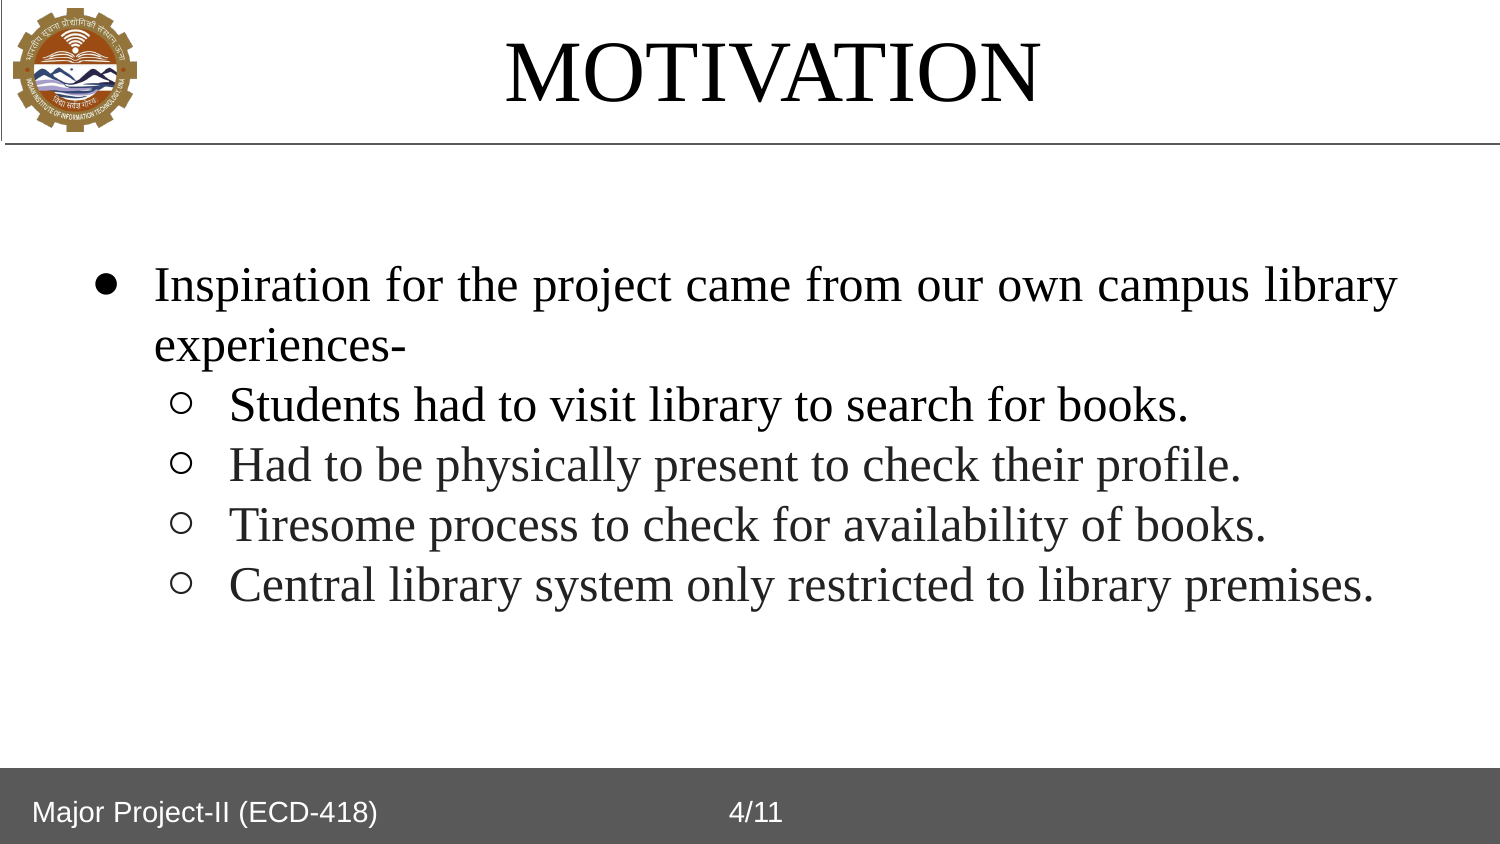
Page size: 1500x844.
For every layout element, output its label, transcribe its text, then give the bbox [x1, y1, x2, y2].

picture [13, 7, 137, 132]
text_box MOTIVATION [2, 0, 1500, 144]
text_box [0, 768, 1500, 844]
text_box Major Project-II (ECD-418) 4/11 [8, 778, 1500, 834]
text_box Inspiration for the project came from our own campus library experiences- Students had to visit library to search for books. Had to be physically present to check their profile. Tiresome process to check for availability of books. Central library system only restricted to library premises. [63, 153, 1415, 775]
